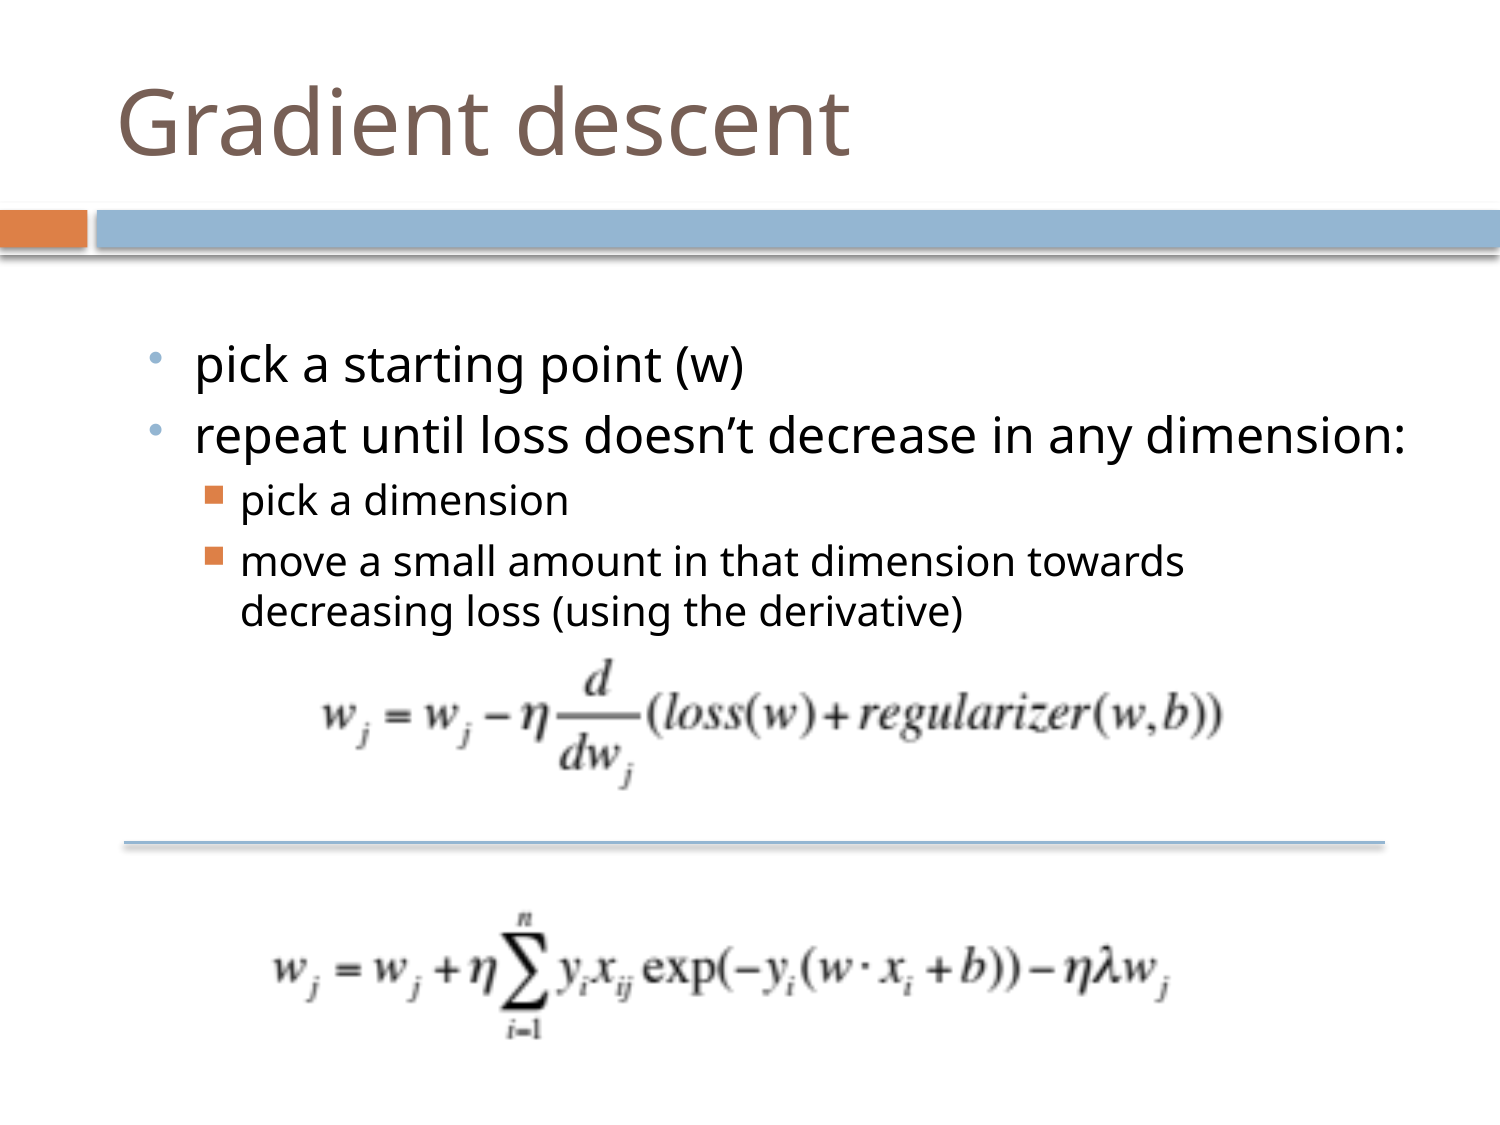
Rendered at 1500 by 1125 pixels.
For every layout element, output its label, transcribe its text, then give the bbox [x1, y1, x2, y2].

title Gradient descent [100, 37, 1438, 200]
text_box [314, 643, 1231, 795]
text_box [266, 890, 1175, 1044]
list pick a starting point (w) repeat until loss doesn’t decrease in any dimension: pick a dimension move a small amount in that dimension towards decreasing loss (using the derivative) [75, 324, 1425, 650]
